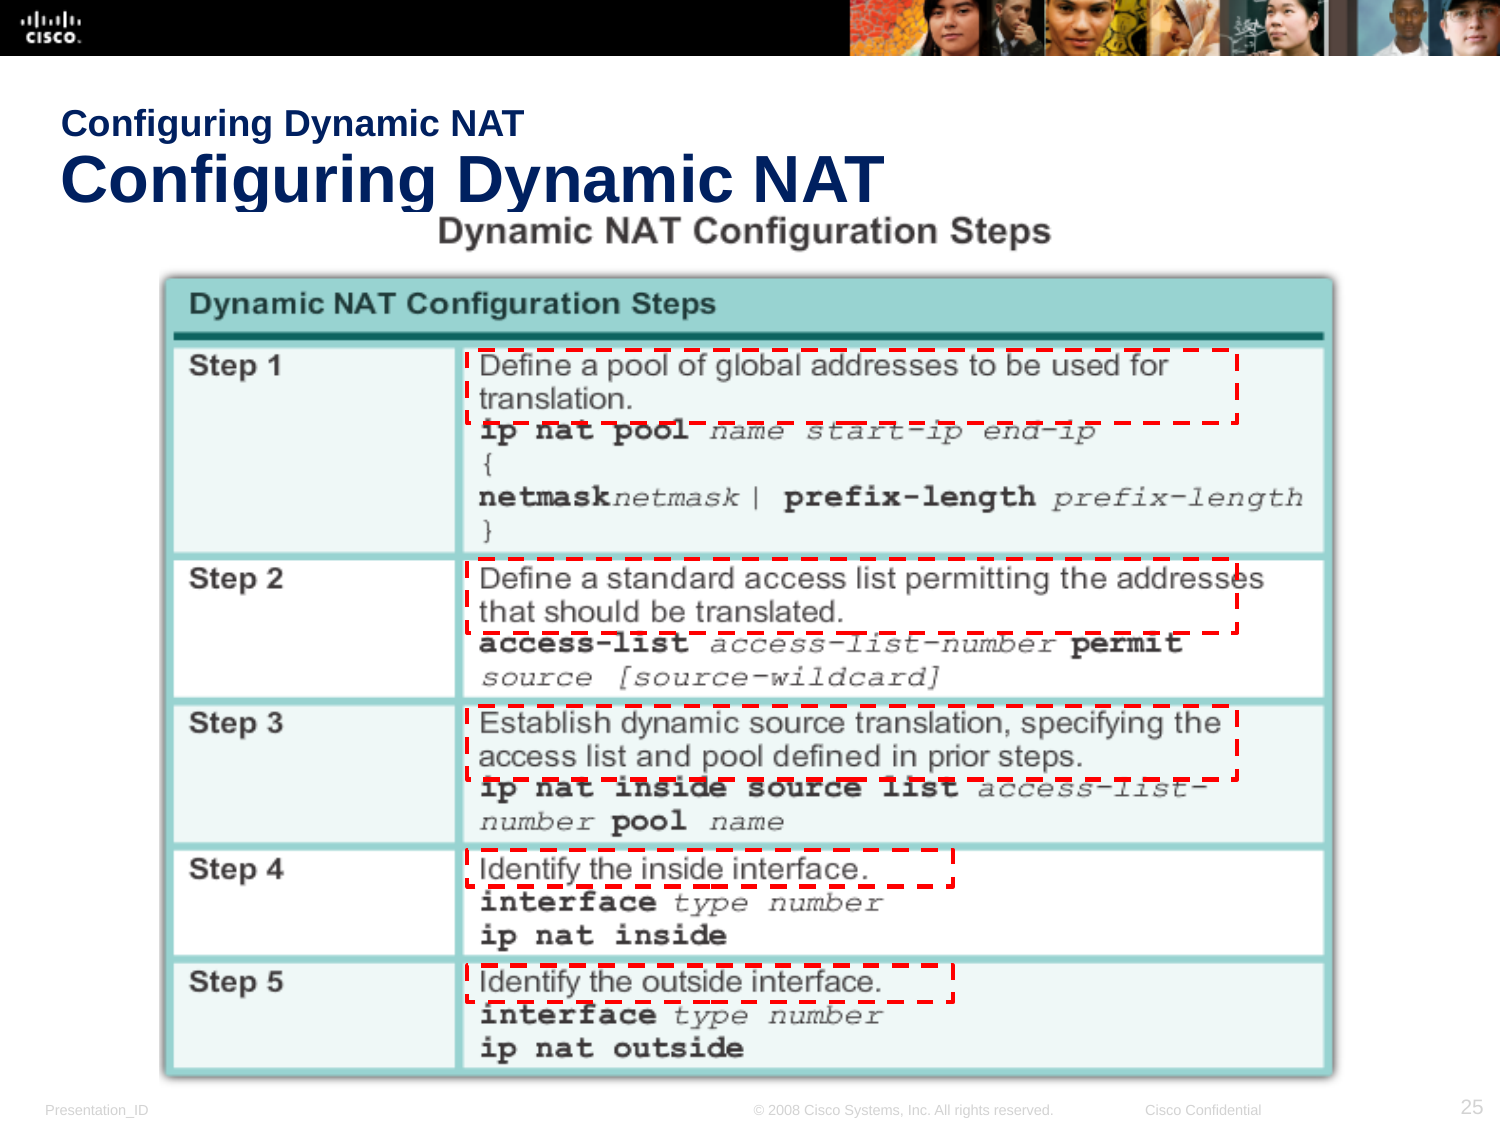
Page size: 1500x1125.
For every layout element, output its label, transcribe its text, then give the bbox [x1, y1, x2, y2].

title Configuring Dynamic NAT Configuring Dynamic NAT [47, 85, 1384, 224]
picture [159, 211, 1346, 1089]
picture [0, 0, 1500, 56]
